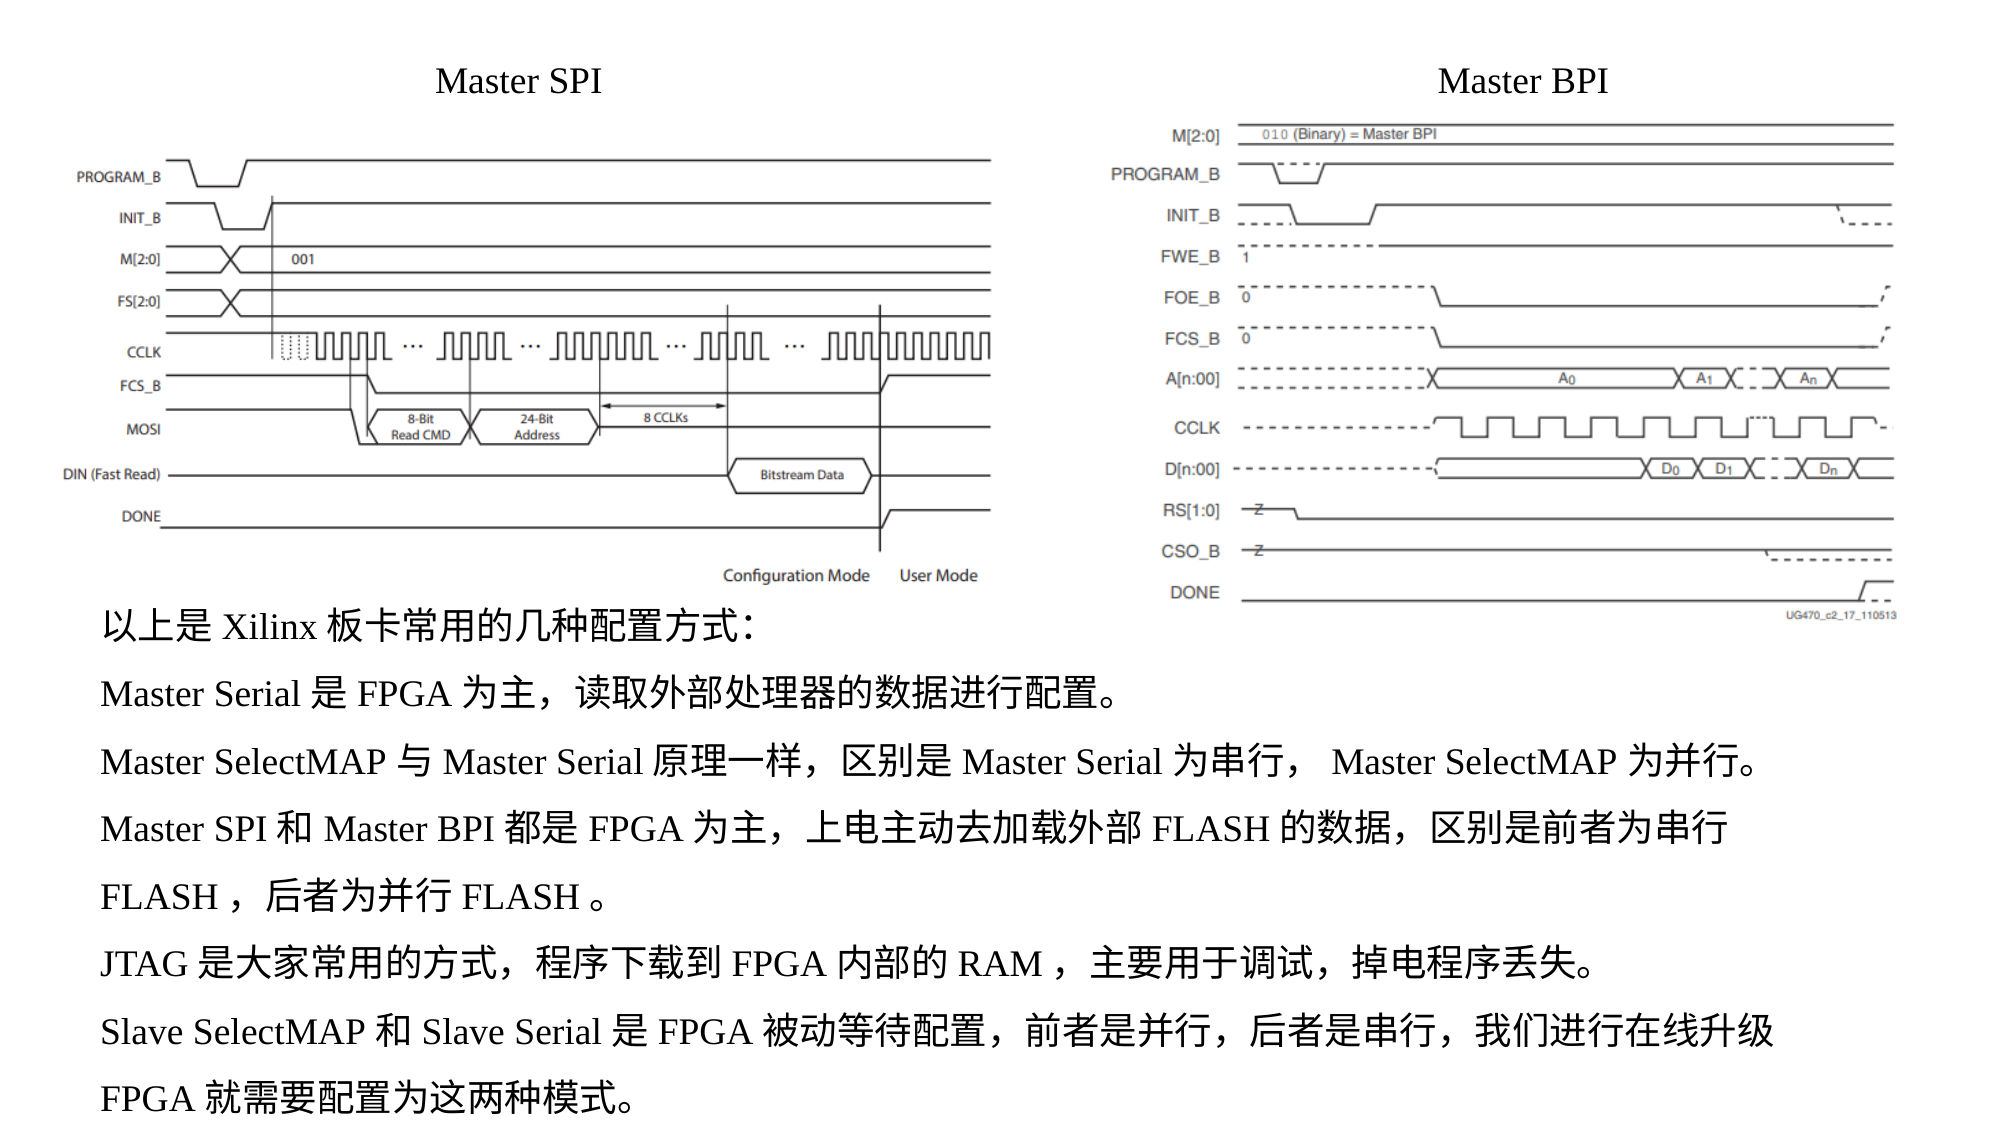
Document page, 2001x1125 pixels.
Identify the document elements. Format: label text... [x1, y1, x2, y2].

text_box Master BPI [1422, 49, 1625, 109]
picture [54, 140, 1019, 590]
picture [1101, 109, 1946, 626]
text_box 以上是Xilinx板卡常用的几种配置方式： Master Serial是FPGA为主，读取外部处理器的数据进行配置。 Master SelectMAP与Master Serial原理一样，区别是Master Serial为串行，Master SelectMAP为并行。Master SPI和Master BPI都是FPGA为主，上电主动去加载外部FLASH的数据，区别是前者为串行FLASH，后者为并行FLASH。 JTAG是大家常用的方式，程序下载到FPGA内部的RAM，主要用于调试，掉电程序丢失。 Slave SelectMAP和Slave Serial是FPGA被动等待配置，前者是并行，后者是串行，我们进行在线升级FPGA就需要配置为这两种模式。 [85, 571, 1812, 1125]
text_box Master SPI [420, 49, 618, 109]
